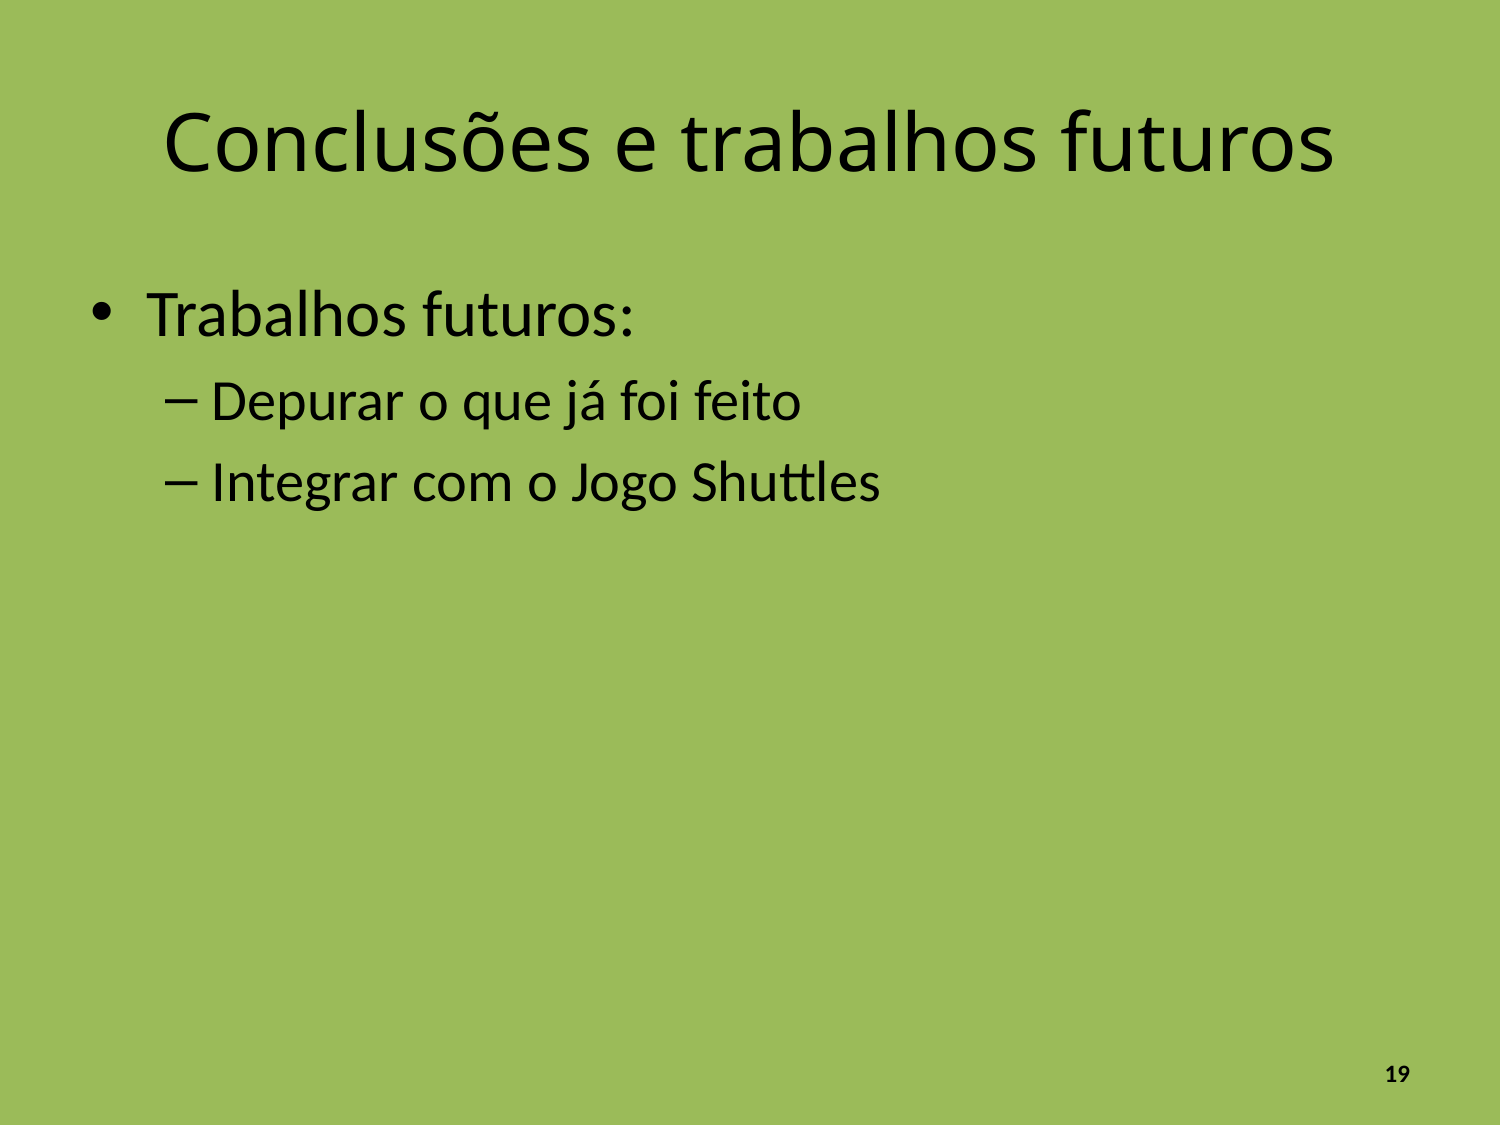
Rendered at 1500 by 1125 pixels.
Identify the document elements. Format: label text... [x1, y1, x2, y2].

title Conclusões e trabalhos futuros [75, 45, 1425, 233]
list Trabalhos futuros: Depurar o que já foi feito Integrar com o Jogo Shuttles [75, 262, 1425, 1005]
slide_number 19 [1074, 1042, 1425, 1103]
